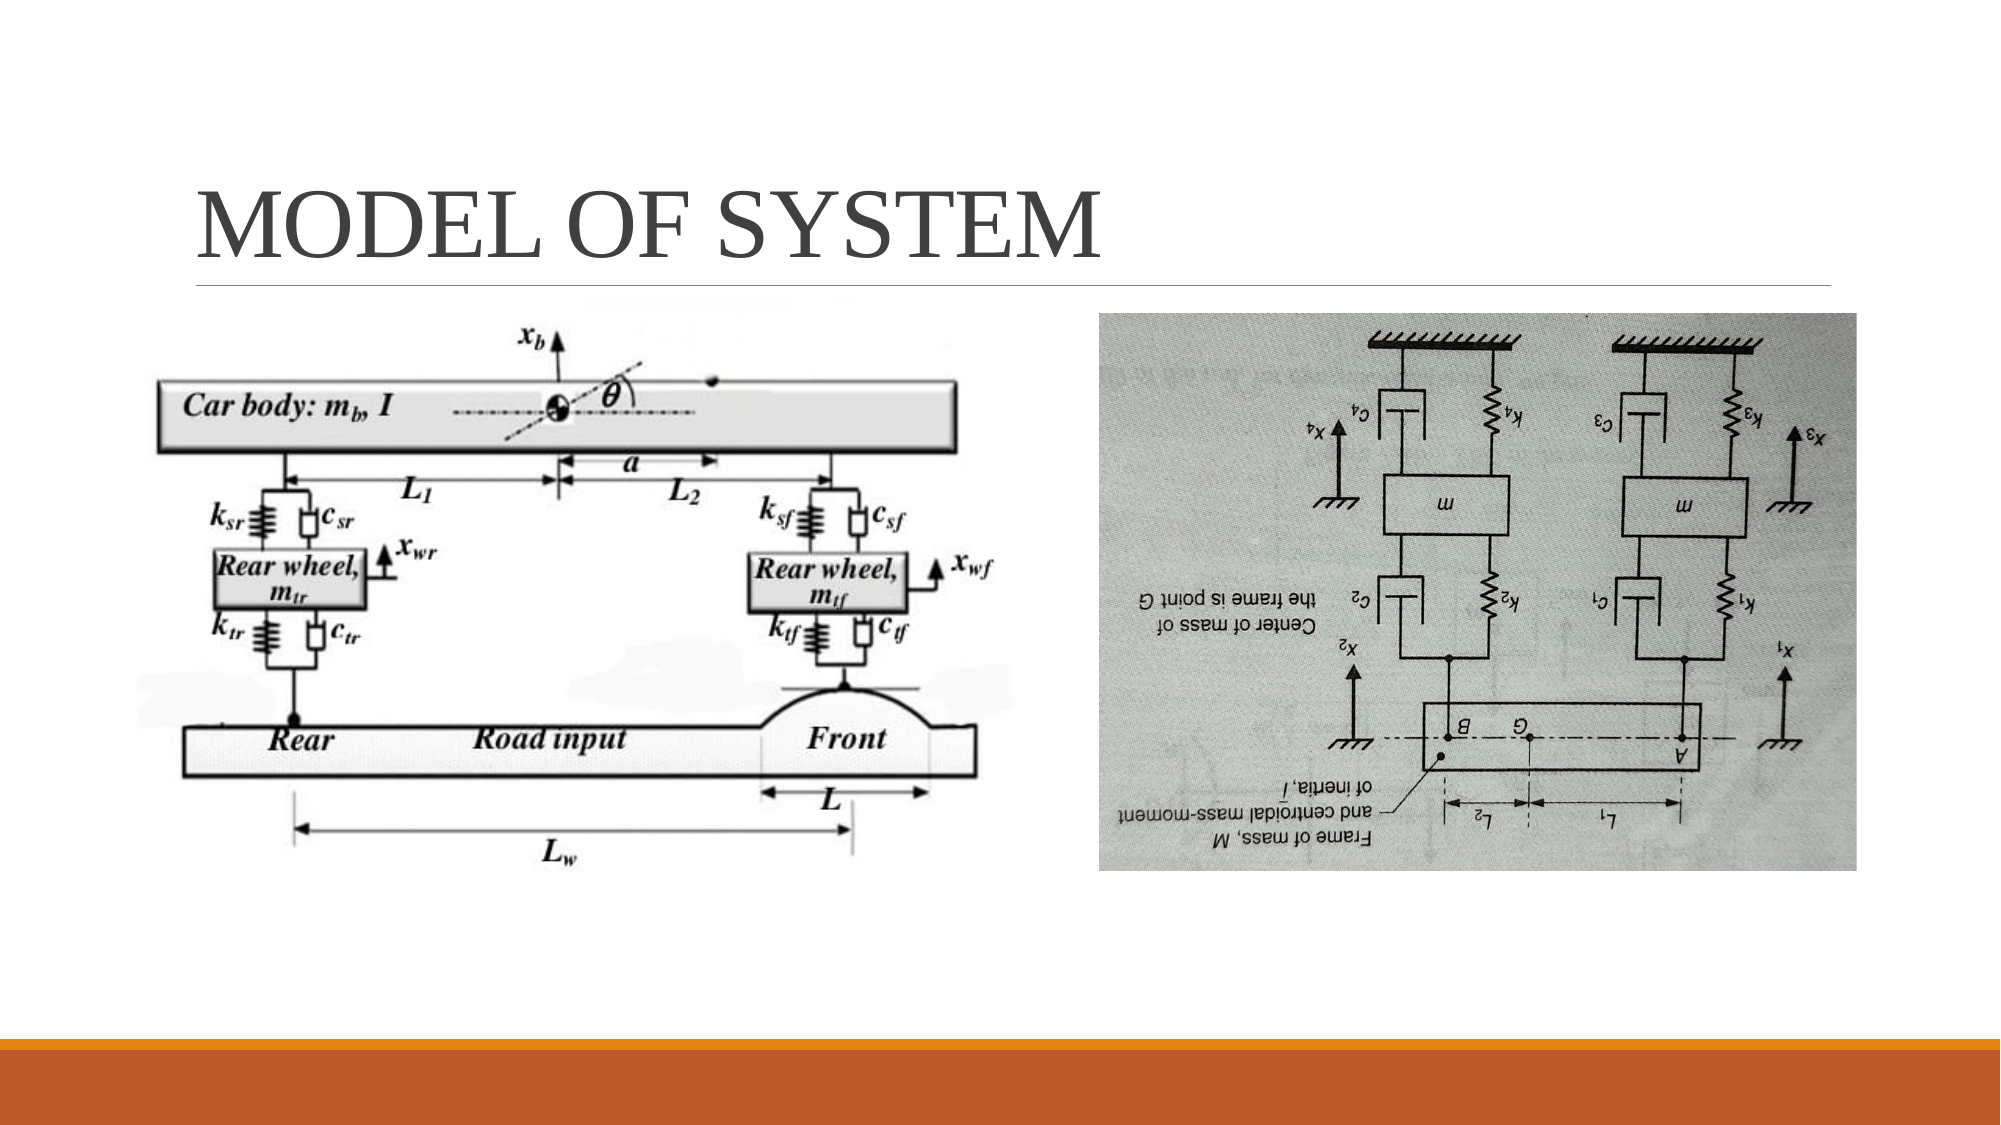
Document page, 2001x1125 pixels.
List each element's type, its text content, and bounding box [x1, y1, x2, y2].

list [133, 296, 1051, 875]
text_box [1098, 313, 1858, 872]
title MODEL OF SYSTEM [180, 47, 1830, 285]
